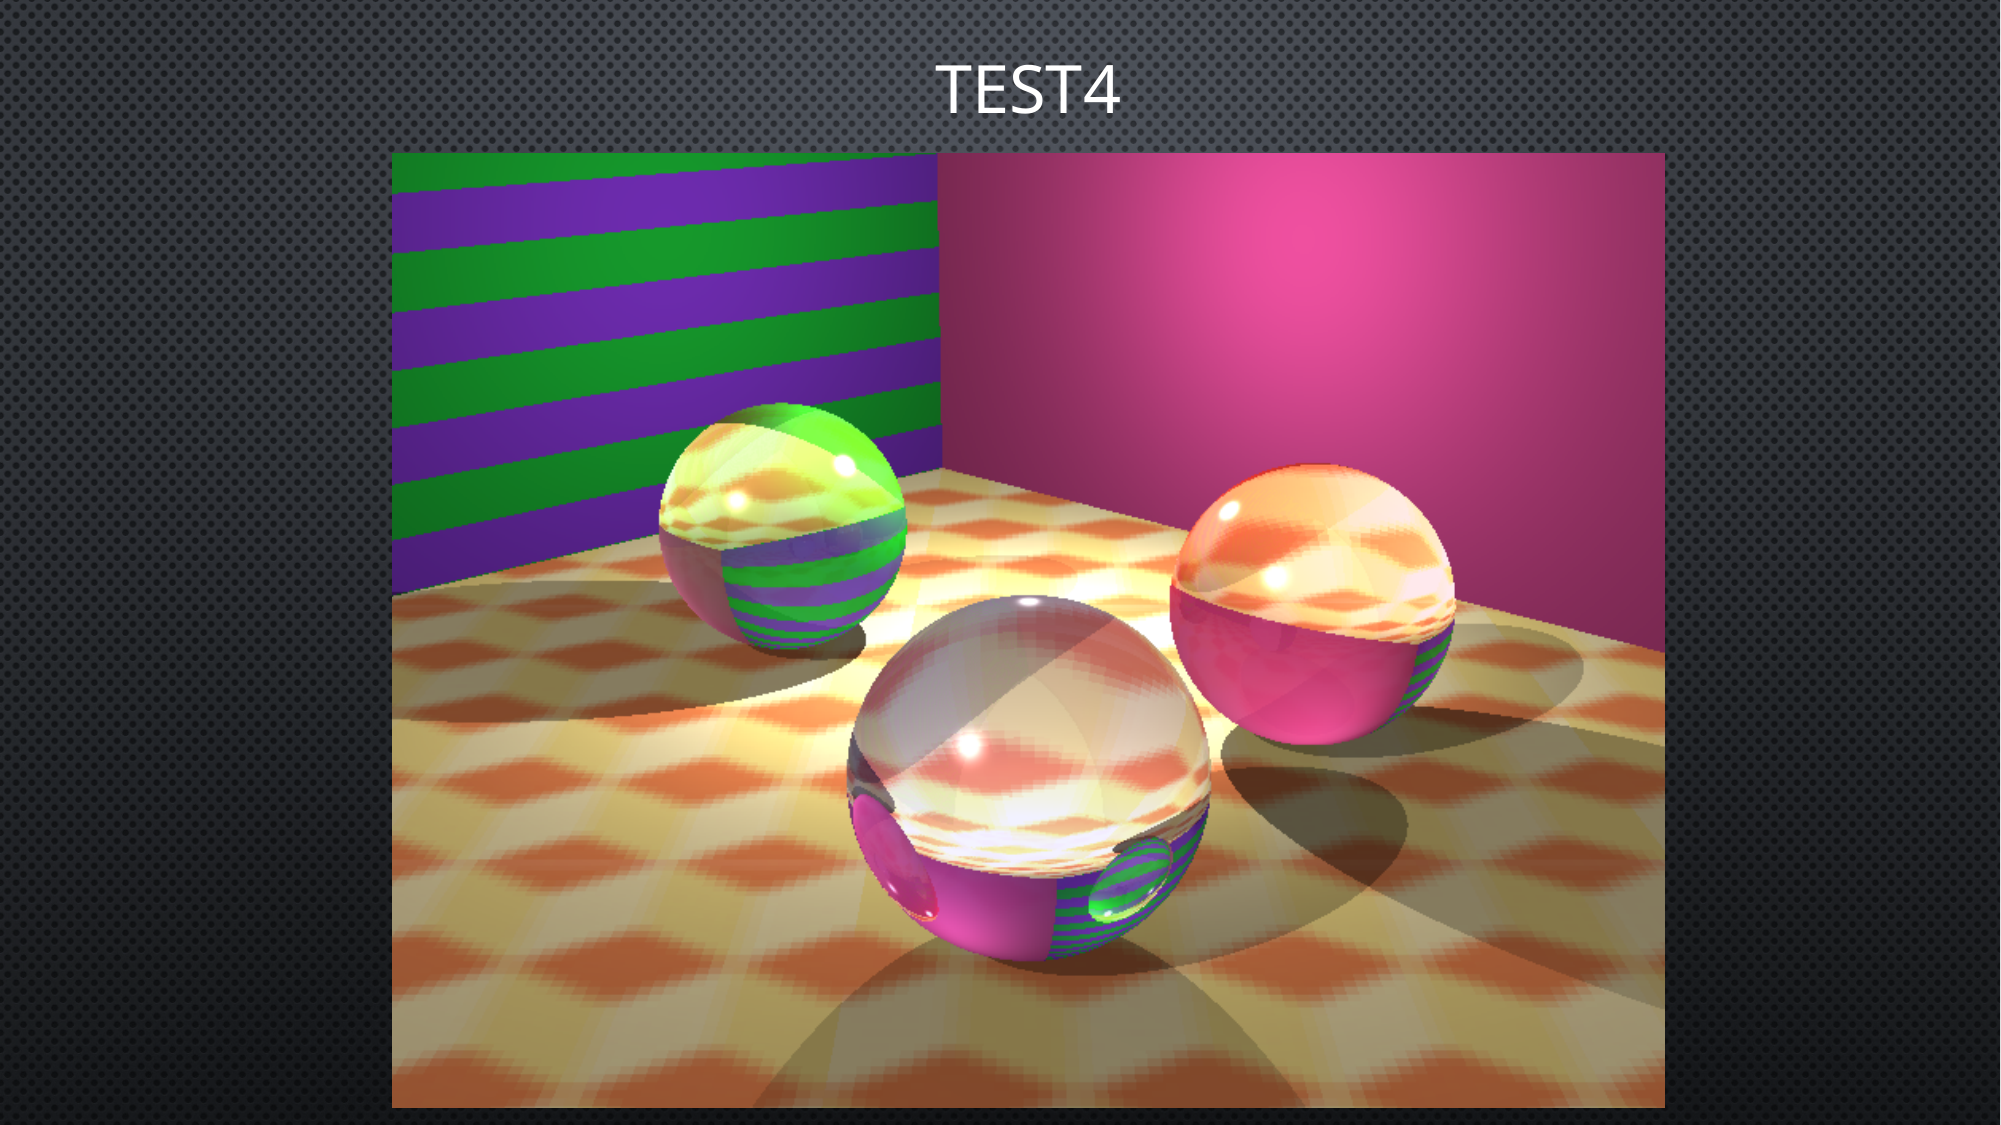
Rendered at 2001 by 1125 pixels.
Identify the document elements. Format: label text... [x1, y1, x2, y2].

title test4 [339, 19, 1718, 154]
picture [392, 153, 1665, 1109]
